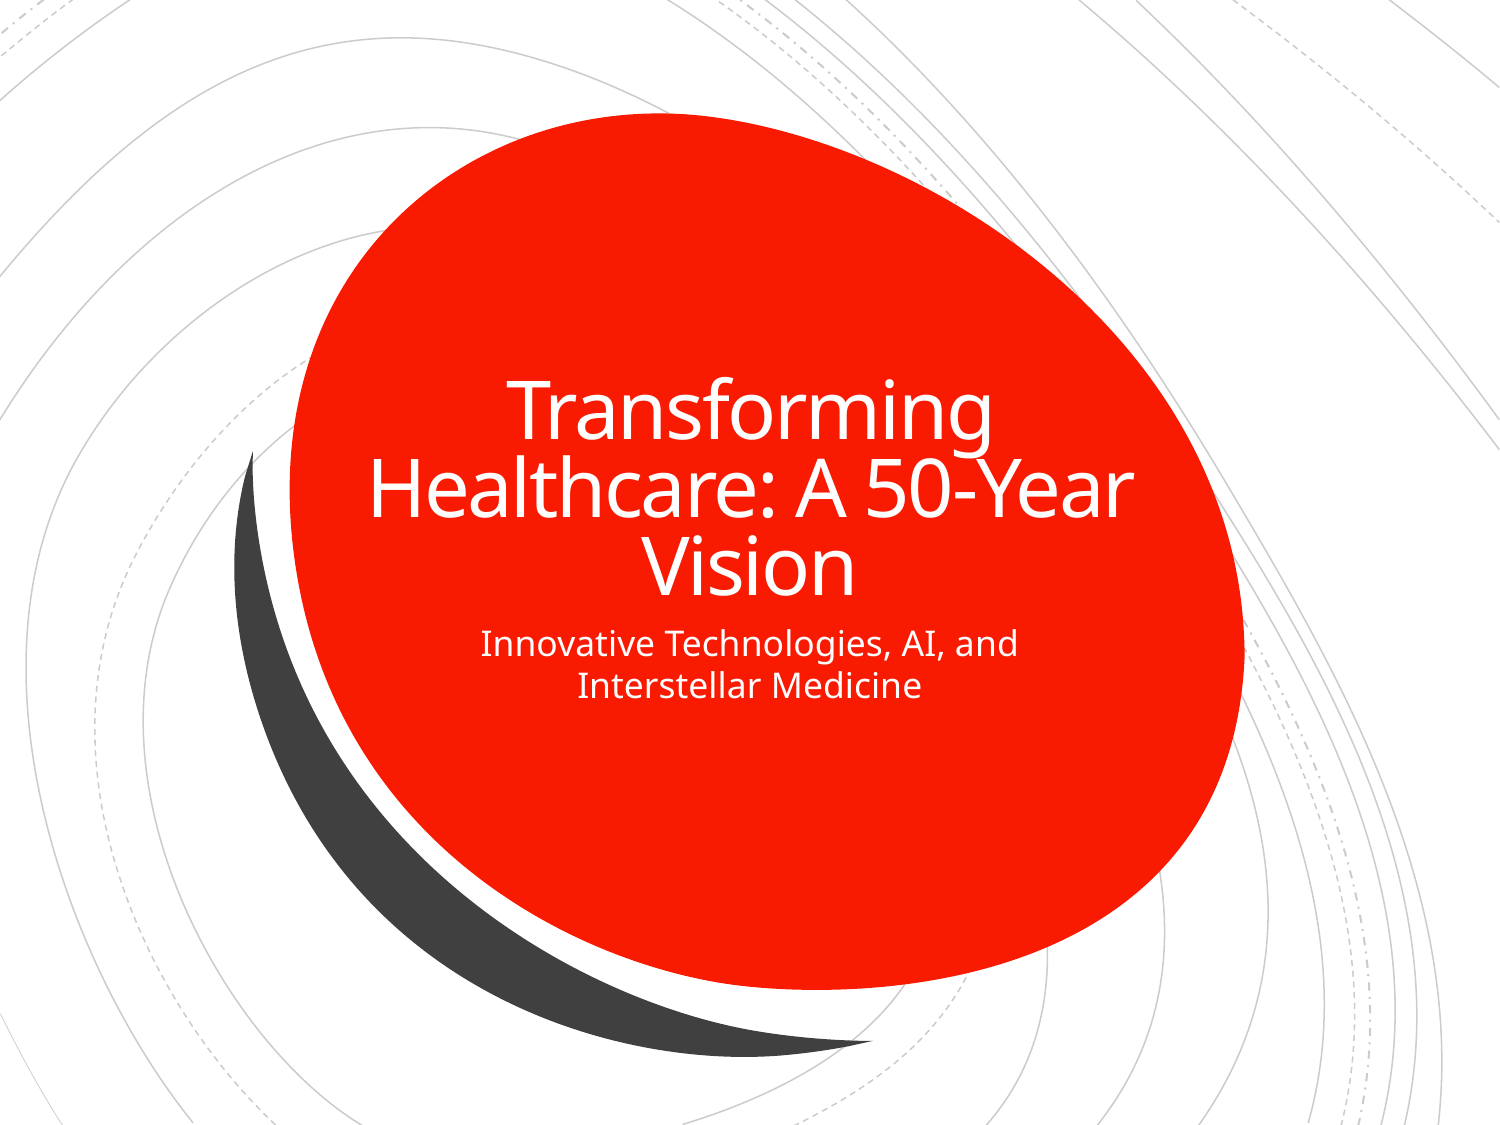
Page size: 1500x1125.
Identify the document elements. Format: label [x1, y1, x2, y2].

text_box [0, 0, 1500, 1125]
